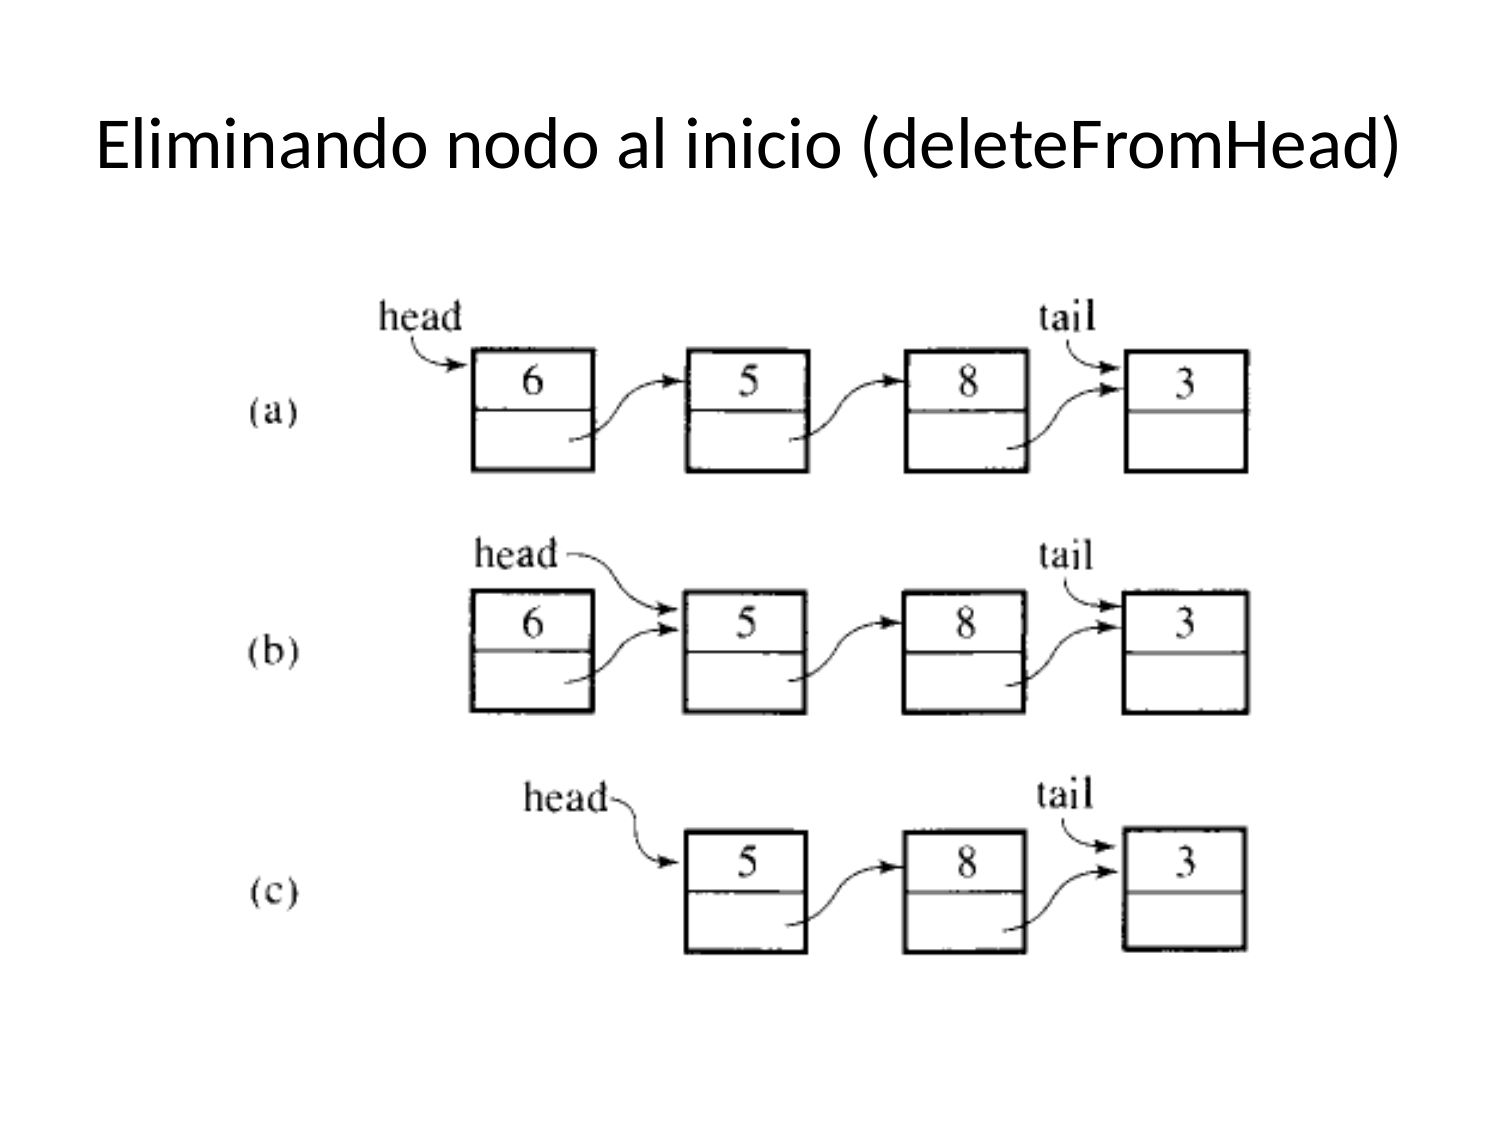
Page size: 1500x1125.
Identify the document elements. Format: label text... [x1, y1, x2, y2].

title Eliminando nodo al inicio (deleteFromHead) [75, 45, 1425, 233]
picture [218, 290, 1304, 997]
